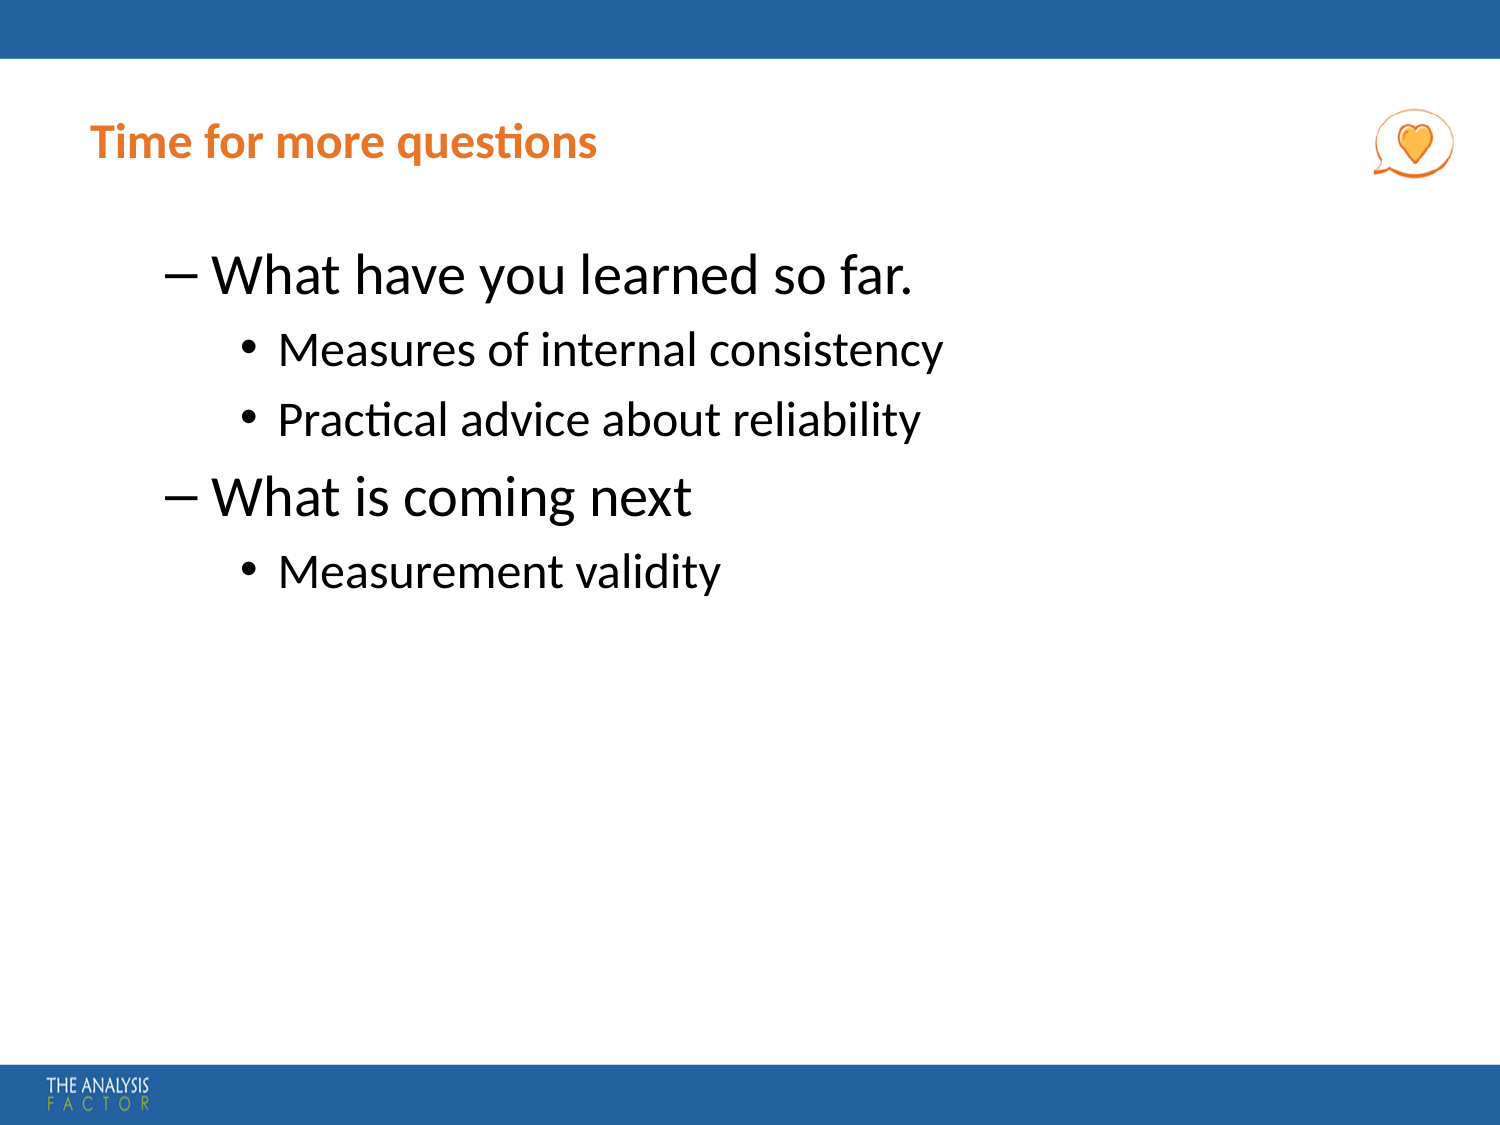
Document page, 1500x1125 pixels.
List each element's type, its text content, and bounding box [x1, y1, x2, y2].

title Time for more questions [75, 45, 1425, 229]
list What have you learned so far. Measures of internal consistency Practical advice about reliability What is coming next Measurement validity [75, 229, 1425, 1030]
picture [0, 0, 1500, 1125]
